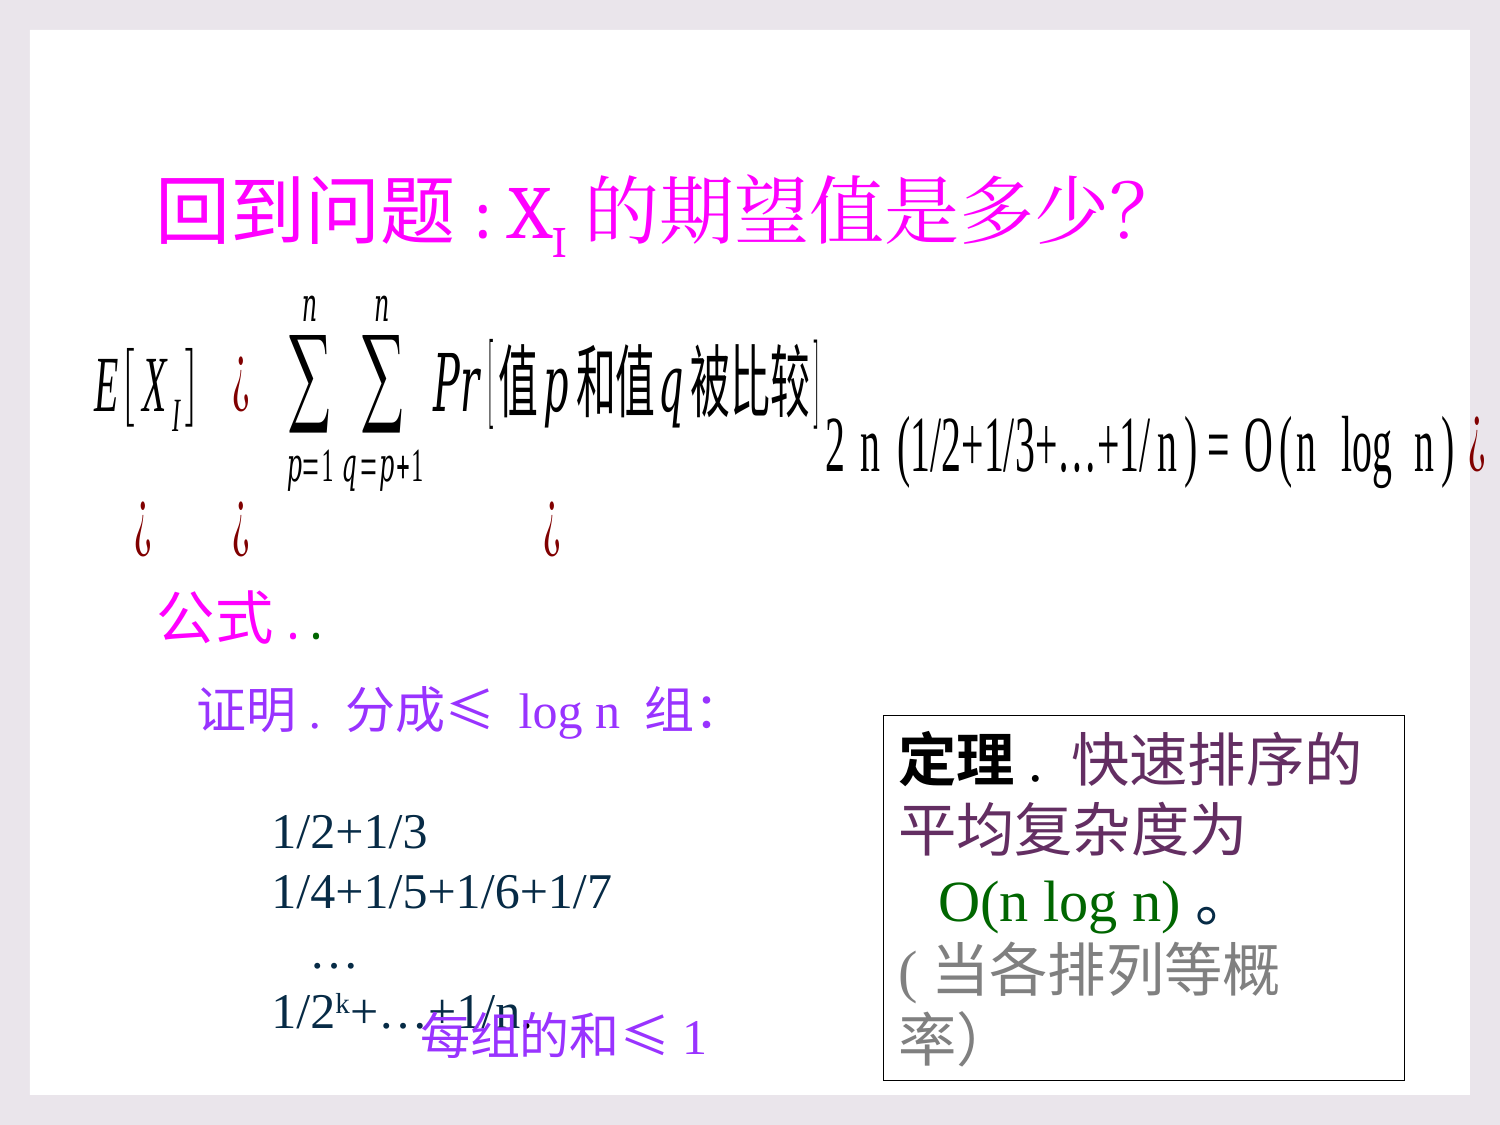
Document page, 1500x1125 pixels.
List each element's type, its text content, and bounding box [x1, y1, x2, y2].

text_box 每组的和≤1 [405, 996, 790, 1072]
text_box 证明. 分成≤ log n 组： 1/2+1/3 1/4+1/5+1/6+1/7 … 1/2k+…+1/n. [181, 671, 713, 1046]
text_box 定理. 快速排序的 平均复杂度为 O(n log n)。 (当各排列等概率） [883, 715, 1405, 1081]
title 回到问题: XI的期望值是多少？ [140, 99, 1356, 323]
